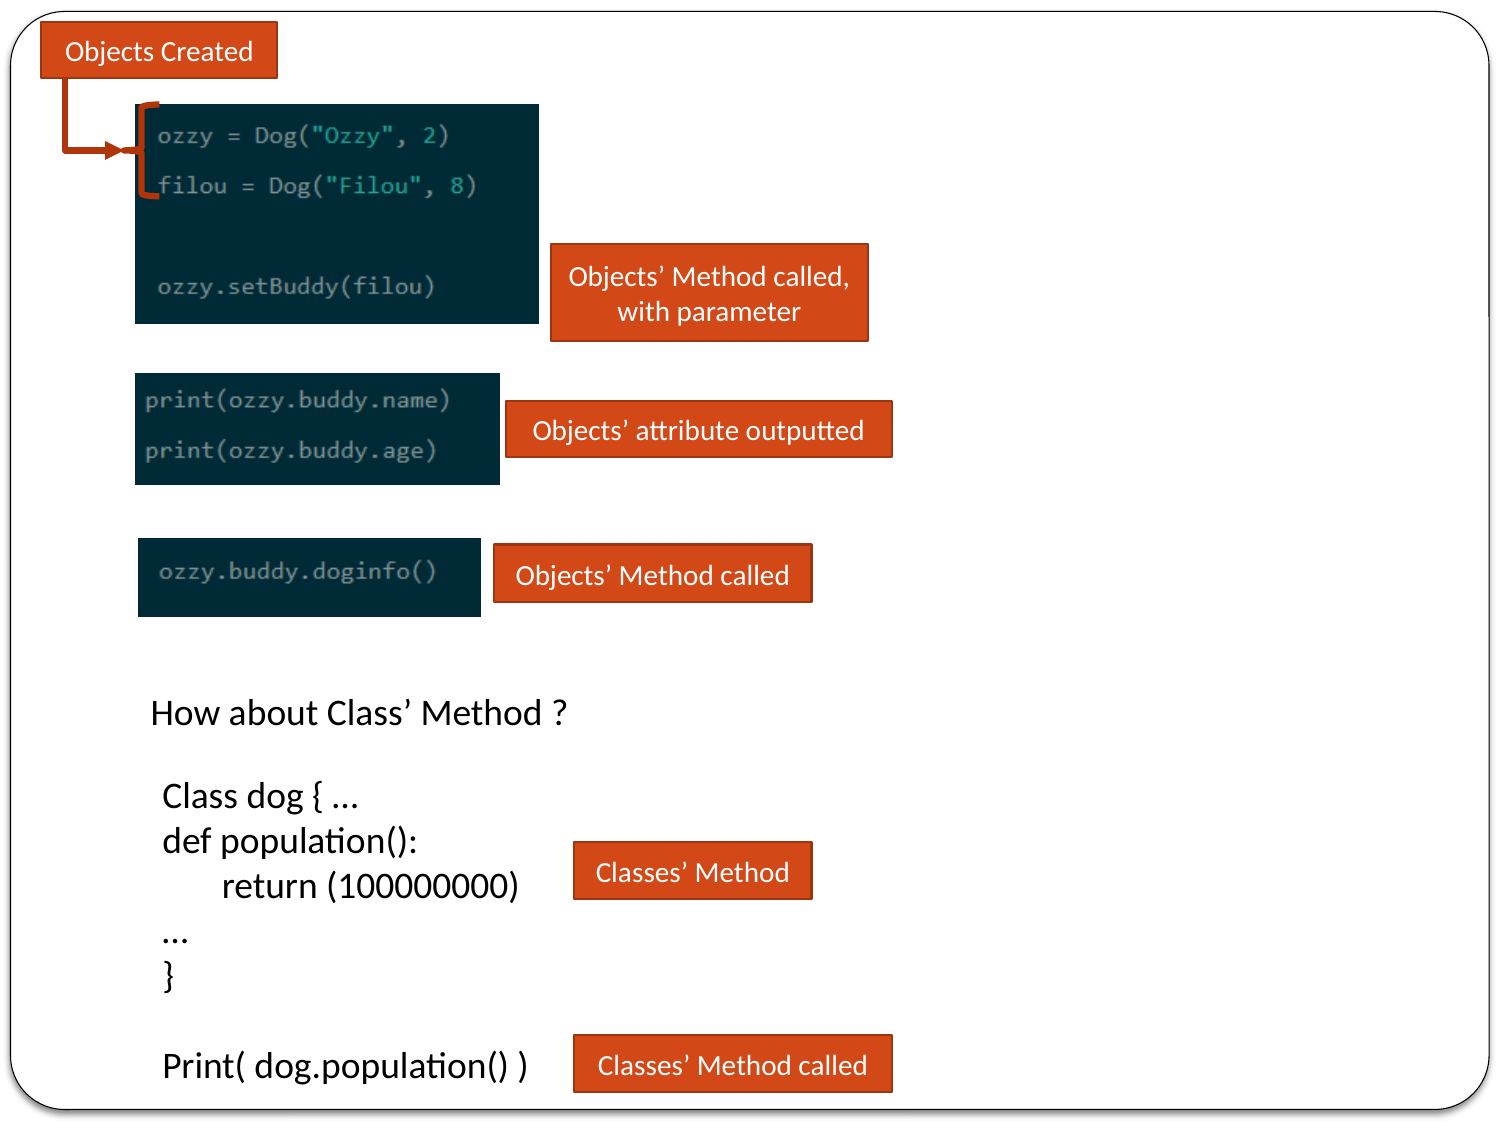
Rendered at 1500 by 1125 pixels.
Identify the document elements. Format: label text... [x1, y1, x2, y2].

picture [231, 283, 239, 294]
picture [148, 447, 158, 462]
picture [369, 176, 379, 193]
picture [397, 397, 437, 407]
picture [399, 183, 407, 193]
picture [383, 183, 388, 191]
picture [176, 568, 185, 579]
picture [286, 568, 298, 583]
picture [161, 397, 172, 407]
picture [327, 128, 335, 141]
picture [384, 447, 394, 458]
picture [200, 183, 227, 193]
picture [271, 178, 310, 198]
picture [384, 397, 394, 407]
picture [425, 128, 435, 143]
picture [328, 390, 339, 407]
text_box Objects’ Method called [493, 543, 813, 603]
text_box Class dog { … def population(): return (100000000) … } Print( dog.population() ) [147, 763, 774, 1093]
picture [189, 132, 198, 143]
picture [159, 132, 170, 143]
picture [428, 560, 435, 575]
picture [315, 397, 325, 407]
picture [201, 132, 213, 147]
picture [159, 283, 170, 294]
picture [259, 403, 269, 407]
picture [258, 562, 269, 579]
picture [188, 283, 197, 294]
text_box Classes’ Method called [573, 1034, 893, 1093]
picture [190, 568, 198, 579]
picture [314, 562, 325, 579]
picture [328, 441, 339, 458]
picture [230, 397, 242, 407]
picture [384, 562, 395, 578]
picture [245, 447, 255, 458]
text_box Objects’ Method called, with parameter [550, 243, 869, 342]
picture [398, 447, 410, 462]
picture [453, 178, 463, 191]
picture [272, 397, 284, 412]
picture [245, 397, 255, 407]
picture [368, 137, 377, 147]
text_box How about Class’ Method ? [135, 680, 668, 741]
picture [356, 447, 368, 462]
picture [161, 447, 172, 458]
picture [175, 132, 184, 143]
text_box Objects Created [40, 21, 278, 79]
picture [428, 439, 435, 462]
picture [341, 178, 350, 193]
picture [314, 175, 322, 198]
picture [242, 283, 255, 294]
picture [189, 447, 200, 458]
picture [355, 277, 366, 294]
picture [218, 389, 225, 412]
picture [148, 397, 158, 412]
picture [272, 562, 283, 579]
picture [427, 275, 433, 298]
picture [356, 183, 365, 193]
picture [342, 441, 353, 458]
picture [328, 176, 336, 182]
picture [384, 277, 392, 294]
picture [342, 390, 353, 407]
picture [203, 392, 213, 407]
picture [230, 447, 242, 458]
picture [257, 128, 297, 147]
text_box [57, 84, 131, 145]
picture [442, 389, 449, 412]
picture [369, 568, 380, 578]
picture [201, 283, 213, 298]
picture [272, 447, 284, 462]
picture [342, 275, 350, 298]
picture [135, 104, 159, 199]
picture [328, 568, 339, 579]
picture [160, 176, 170, 193]
picture [300, 125, 307, 147]
picture [301, 390, 311, 407]
text_box Classes’ Method [573, 841, 813, 900]
picture [396, 283, 421, 294]
picture [341, 568, 354, 583]
picture [391, 183, 399, 191]
picture [357, 568, 365, 579]
picture [188, 176, 198, 193]
picture [202, 568, 214, 583]
picture [176, 447, 185, 458]
picture [370, 283, 378, 294]
picture [176, 397, 186, 407]
picture [189, 397, 200, 407]
picture [469, 175, 476, 198]
picture [203, 442, 213, 458]
picture [414, 560, 421, 583]
picture [270, 277, 338, 298]
picture [315, 447, 325, 458]
picture [174, 183, 184, 193]
text_box Objects’ attribute outputted [505, 400, 893, 458]
picture [230, 562, 255, 579]
picture [301, 441, 311, 458]
picture [174, 283, 183, 294]
picture [218, 439, 225, 462]
picture [260, 397, 269, 402]
picture [411, 447, 423, 458]
picture [160, 568, 172, 579]
picture [256, 279, 267, 294]
picture [427, 190, 432, 198]
picture [441, 124, 448, 147]
picture [356, 397, 367, 412]
picture [259, 447, 269, 458]
picture [397, 568, 410, 579]
